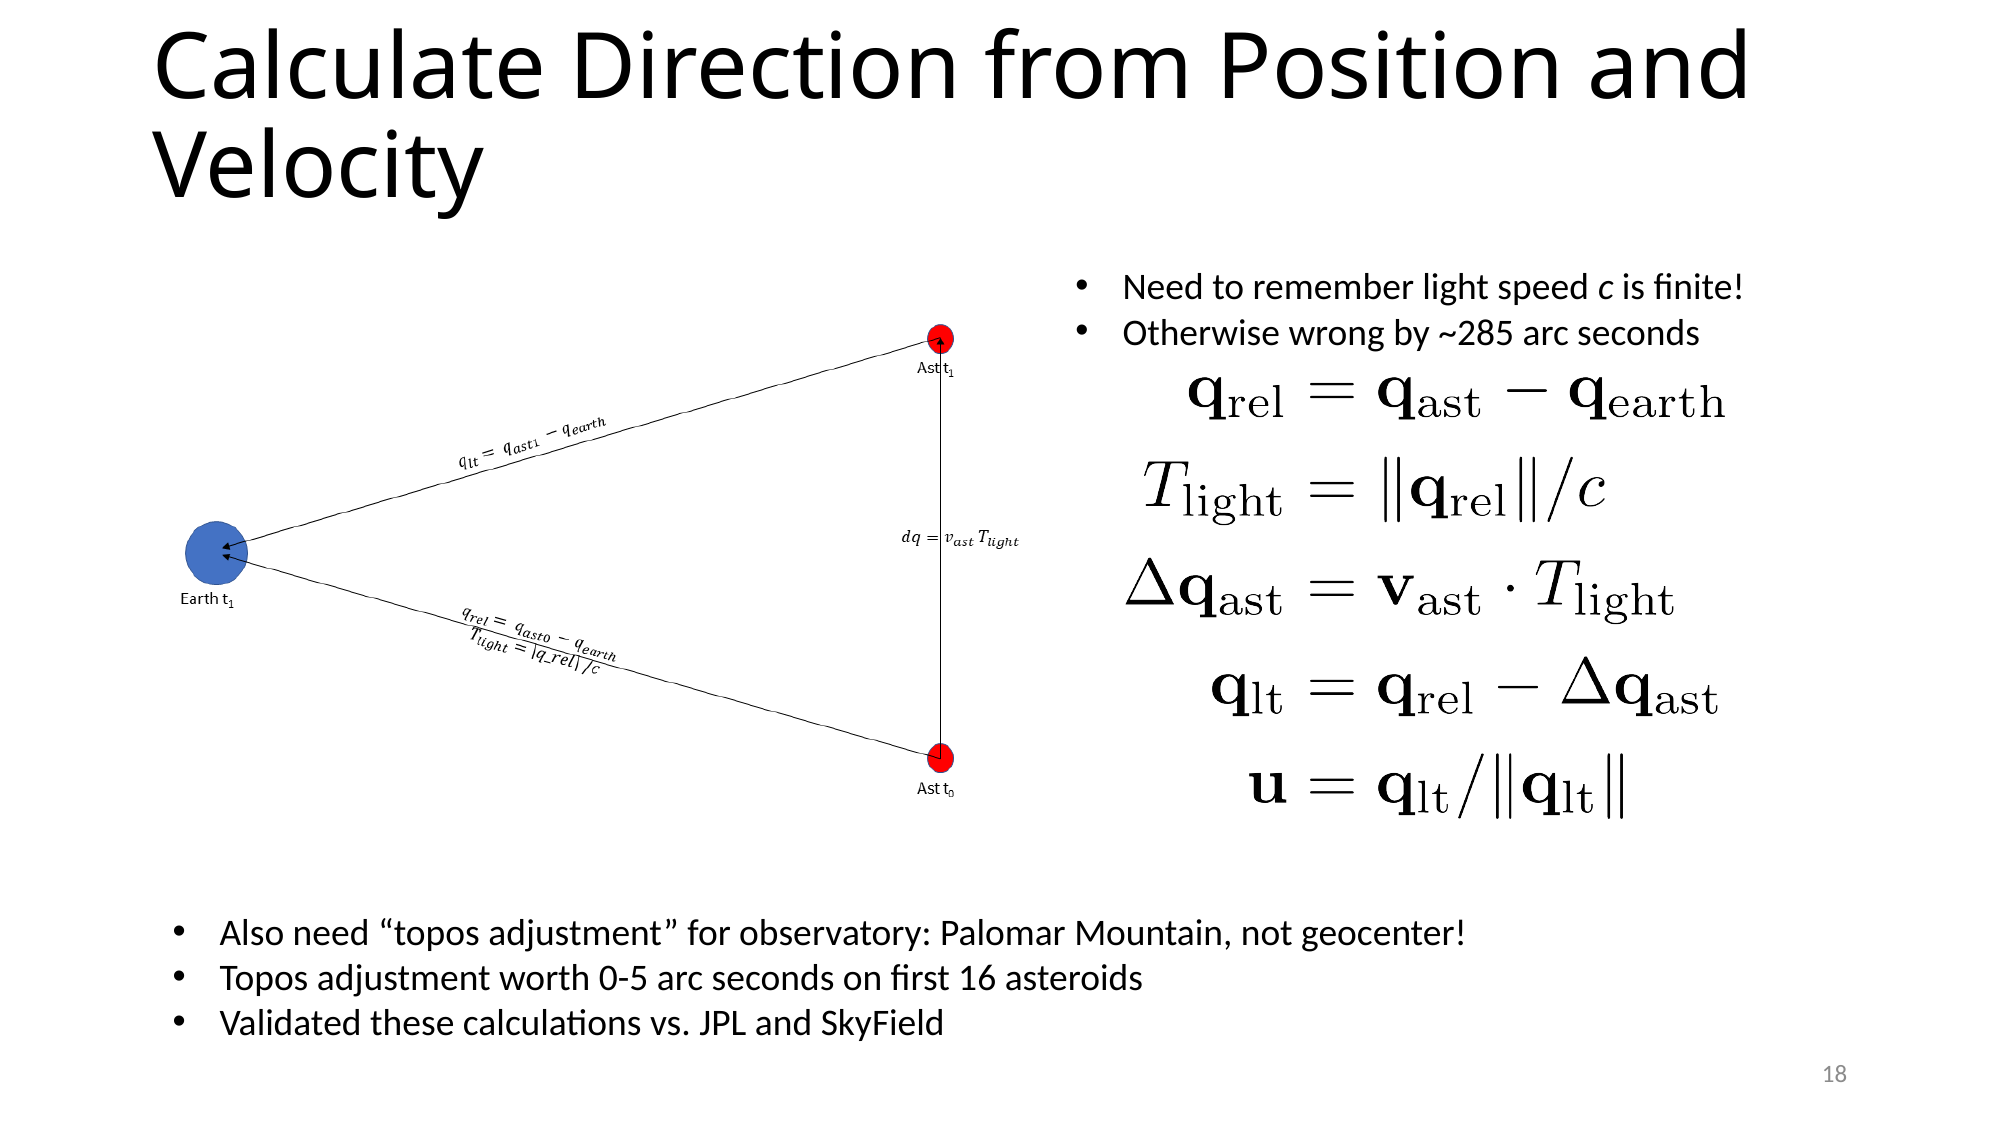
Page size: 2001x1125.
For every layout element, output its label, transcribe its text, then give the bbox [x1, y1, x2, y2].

title Calculate Direction from Position and Velocity [137, 59, 1863, 177]
picture [1125, 377, 1725, 819]
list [137, 242, 1020, 910]
text_box Also need “topos adjustment” for observatory: Palomar Mountain, not geocenter! Topos adjustment worth 0-5 arc seconds on first 16 asteroids Validated these calculations vs. JPL and SkyField [157, 900, 1863, 1051]
text_box Need to remember light speed c is finite! Otherwise wrong by ~285 arc seconds [1060, 255, 1822, 360]
slide_number 18 [1412, 1042, 1863, 1103]
